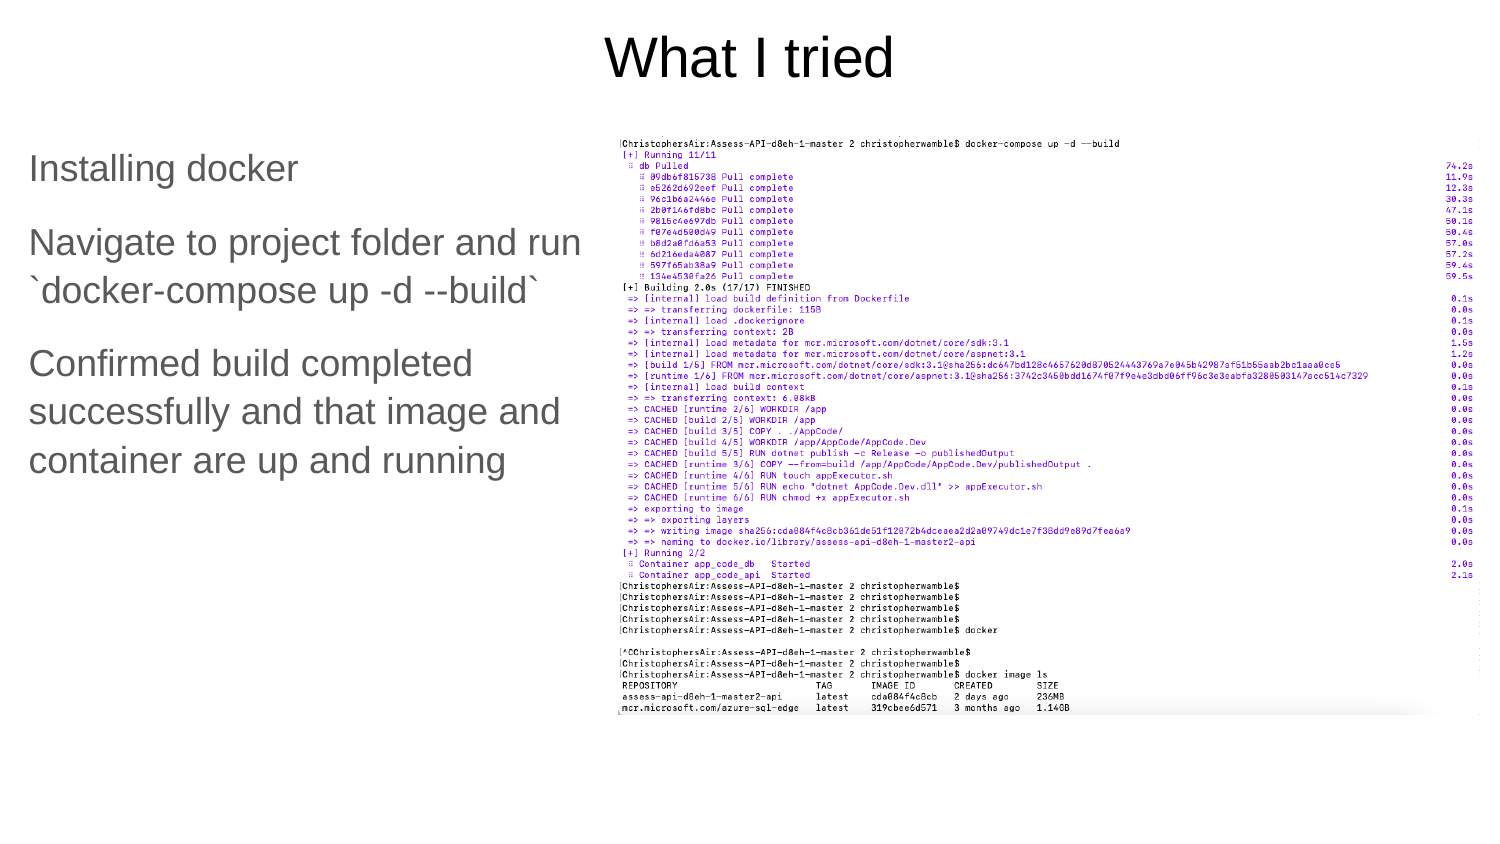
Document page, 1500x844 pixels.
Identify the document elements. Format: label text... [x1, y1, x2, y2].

title What I tried [51, 10, 1449, 105]
picture [618, 136, 1481, 716]
list Installing docker Navigate to project folder and run `docker-compose up -d --build` Confirmed build completed successfully and that image and container are up and running [13, 126, 632, 783]
